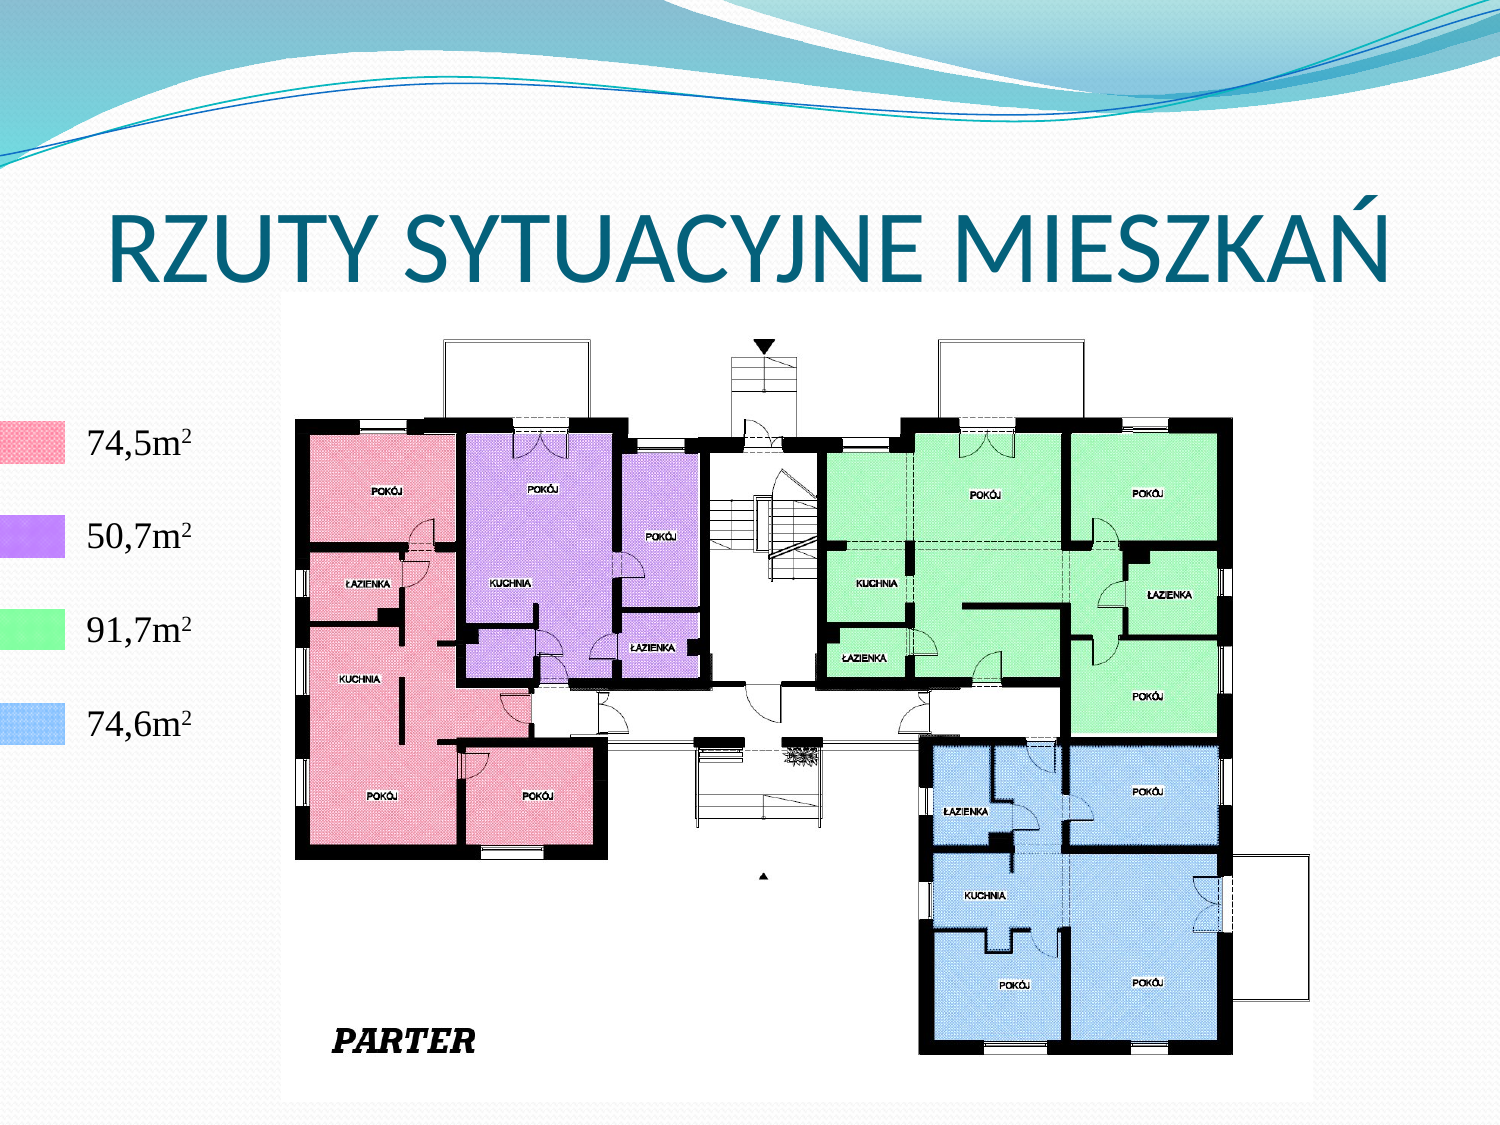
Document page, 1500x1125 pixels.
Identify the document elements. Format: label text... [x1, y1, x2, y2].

text_box 74,5m2 [71, 410, 208, 470]
picture [0, 702, 65, 746]
picture [0, 609, 65, 650]
picture [0, 421, 65, 465]
text_box 50,7m2 [71, 503, 208, 564]
text_box 74,6m2 [71, 691, 208, 752]
title RZUTY SYTUACYJNE MIESZKAŃ [75, 115, 1425, 303]
picture [280, 292, 1313, 1102]
text_box 91,7m2 [71, 597, 208, 658]
picture [0, 515, 65, 559]
